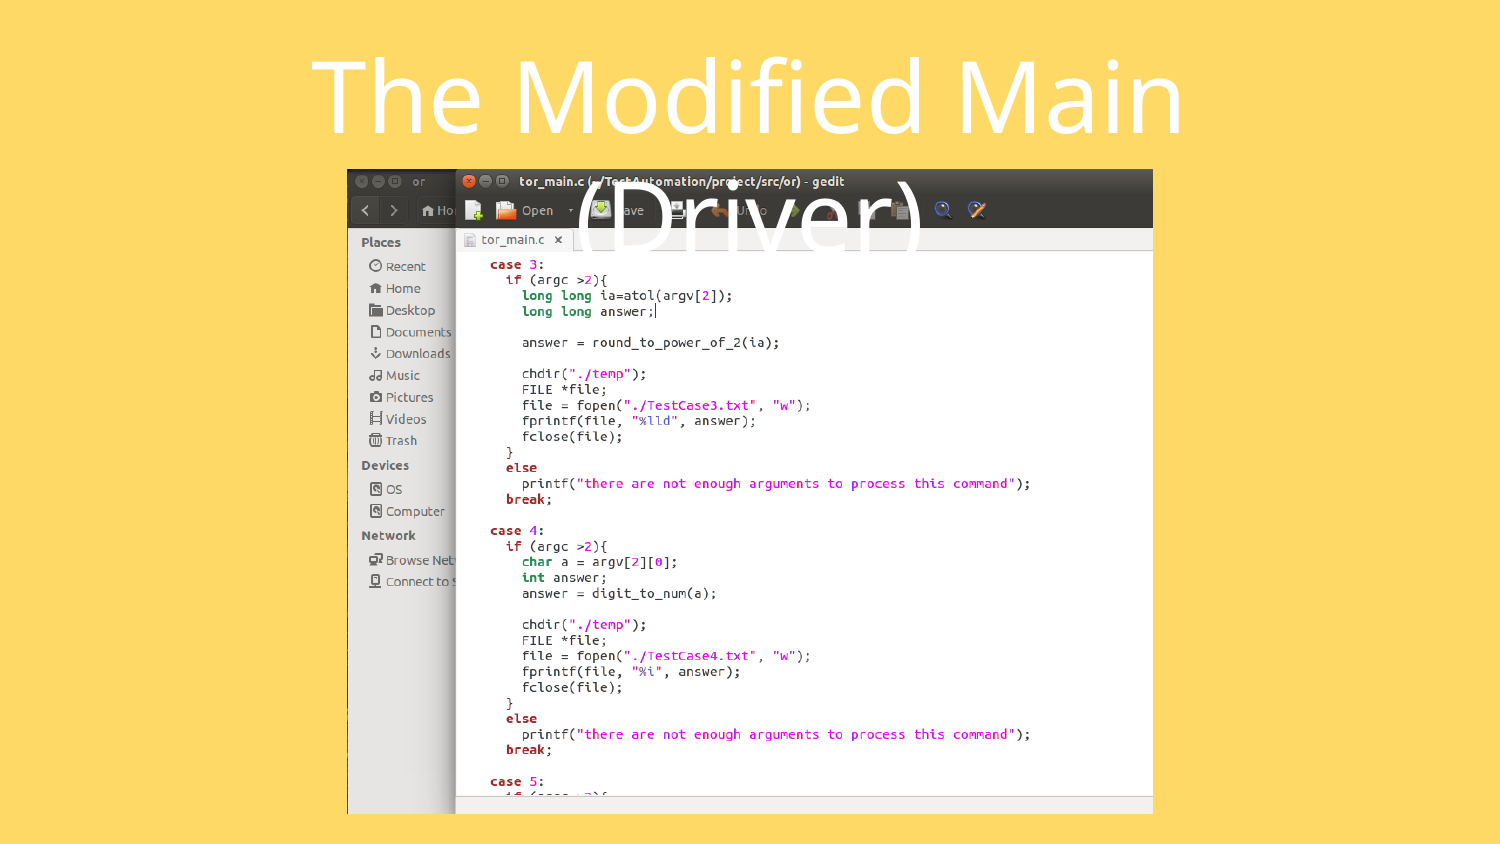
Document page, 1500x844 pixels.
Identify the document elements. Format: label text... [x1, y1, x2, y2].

picture [347, 169, 1153, 815]
text_box The Modified Main (Driver) [158, 18, 1342, 170]
